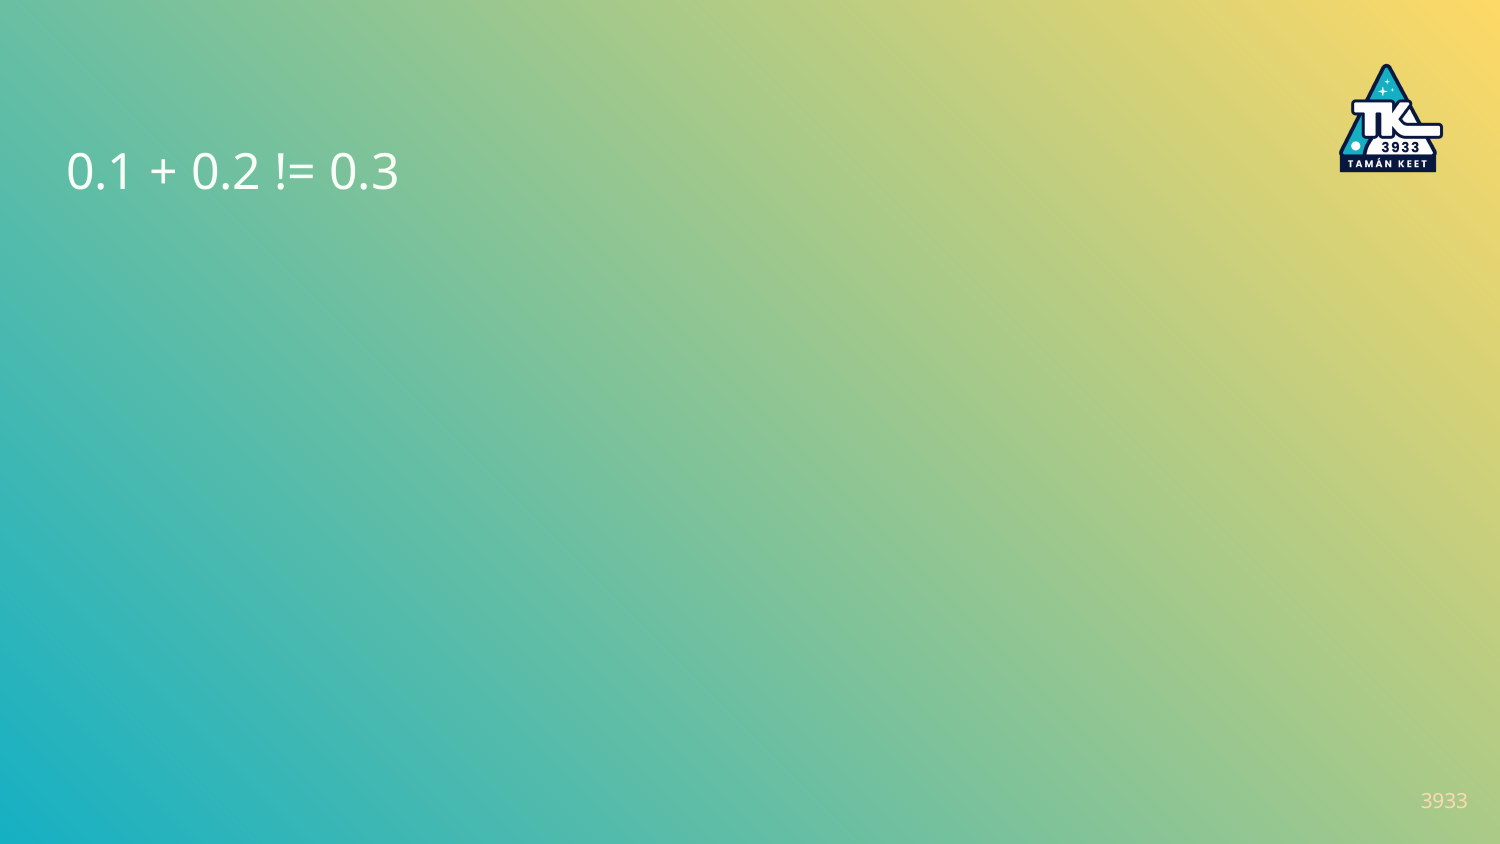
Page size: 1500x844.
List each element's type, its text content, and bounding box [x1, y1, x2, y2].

title 0.1 + 0.2 != 0.3 [51, 91, 512, 216]
slide_number 3933 [1392, 767, 1483, 833]
picture [1321, 51, 1458, 188]
